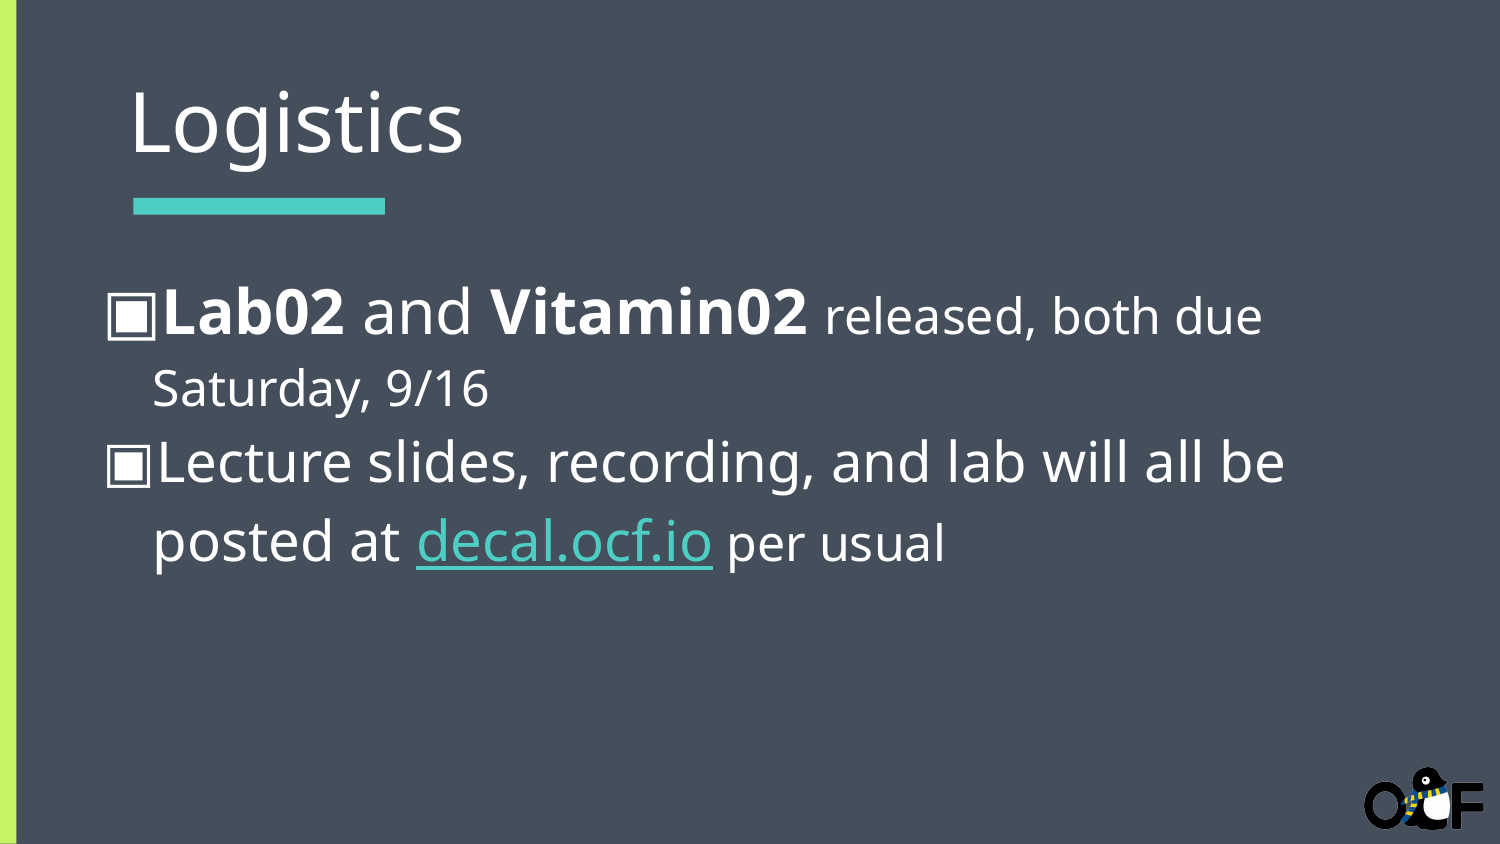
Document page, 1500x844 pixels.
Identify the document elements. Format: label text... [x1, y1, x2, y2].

picture [1364, 767, 1484, 830]
list Lab02 and Vitamin02 released, both due Saturday, 9/16 Lecture slides, recording, and lab will all be posted at decal.ocf.io per usual [81, 245, 1443, 717]
title Logistics [113, 24, 1387, 184]
